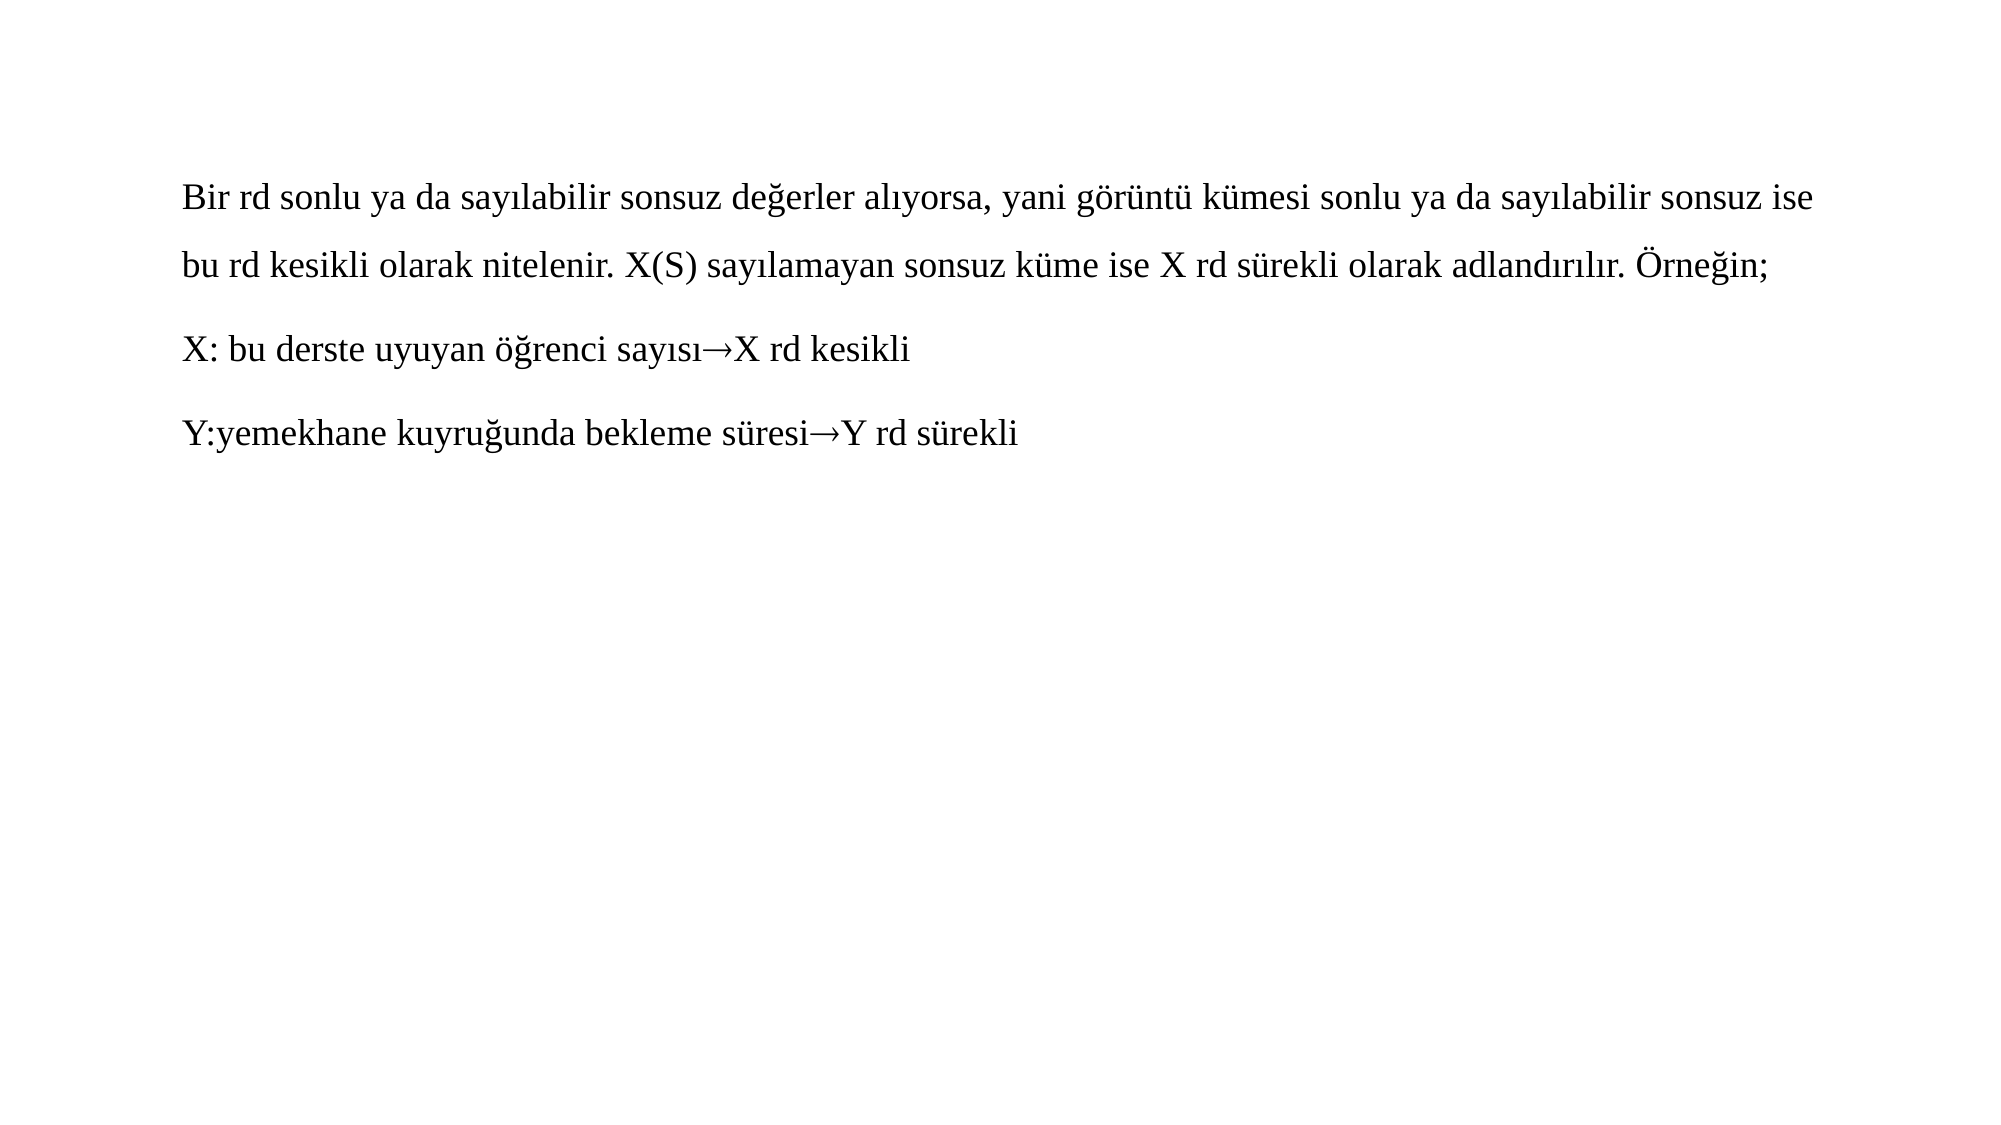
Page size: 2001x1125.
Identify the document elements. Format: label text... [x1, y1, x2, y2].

text_box Bir rd sonlu ya da sayılabilir sonsuz değerler alıyorsa, yani görüntü kümesi sonlu ya da sayılabilir sonsuz ise bu rd kesikli olarak nitelenir. X(S) sayılamayan sonsuz küme ise X rd sürekli olarak adlandırılır. Örneğin; X: bu derste uyuyan öğrenci sayısıX rd kesikli Y:yemekhane kuyruğunda bekleme süresiY rd sürekli [167, 142, 1833, 461]
